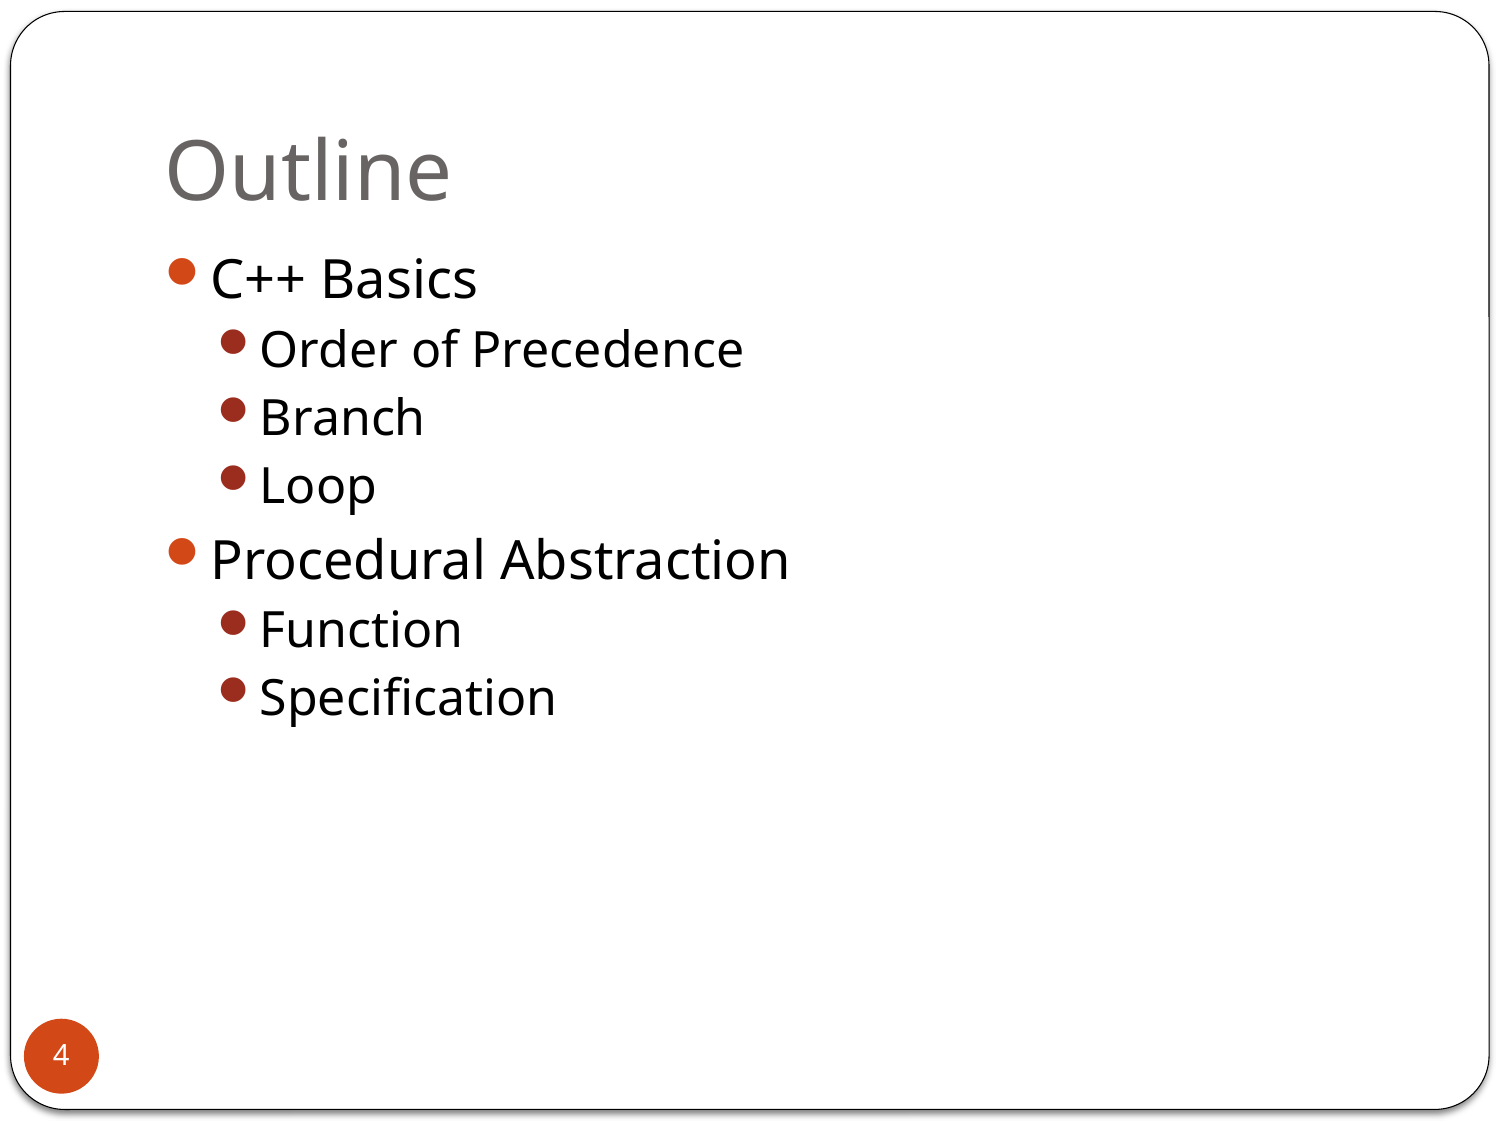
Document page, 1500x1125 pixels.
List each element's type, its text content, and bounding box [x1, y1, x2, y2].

title Outline [150, 45, 1425, 233]
slide_number 4 [23, 1018, 99, 1094]
list C++ Basics Order of Precedence Branch Loop Procedural Abstraction Function Specification [150, 237, 1425, 988]
